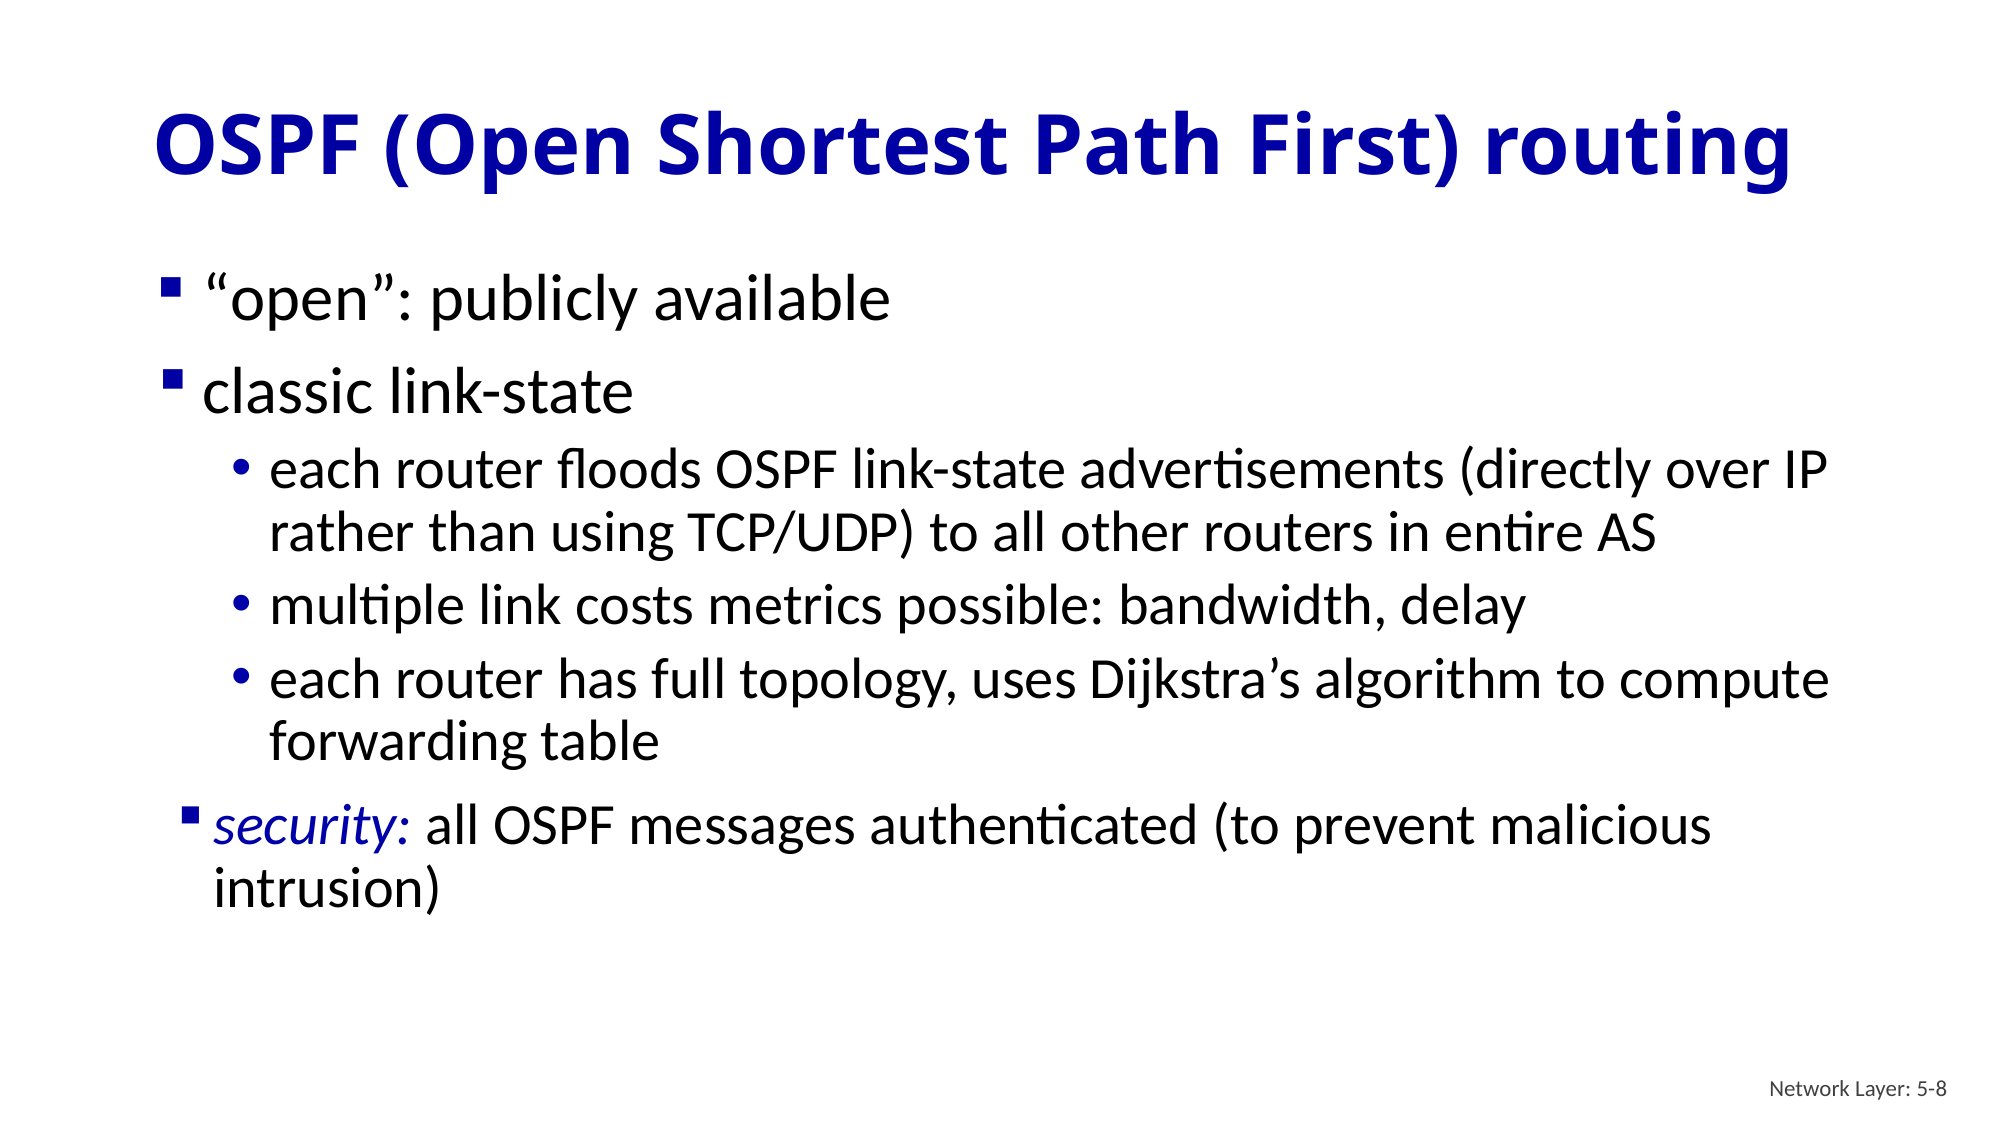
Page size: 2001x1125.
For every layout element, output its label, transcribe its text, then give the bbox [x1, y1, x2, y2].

text_box “open”: publicly available classic link-state each router floods OSPF link-state advertisements (directly over IP rather than using TCP/UDP) to all other routers in entire AS multiple link costs metrics possible: bandwidth, delay each router has full topology, uses Dijkstra’s algorithm to compute forwarding table security: all OSPF messages authenticated (to prevent malicious intrusion) [140, 255, 1936, 1038]
slide_number Network Layer: 5-8 [1512, 1056, 1963, 1117]
title OSPF (Open Shortest Path First) routing [137, 74, 1922, 221]
